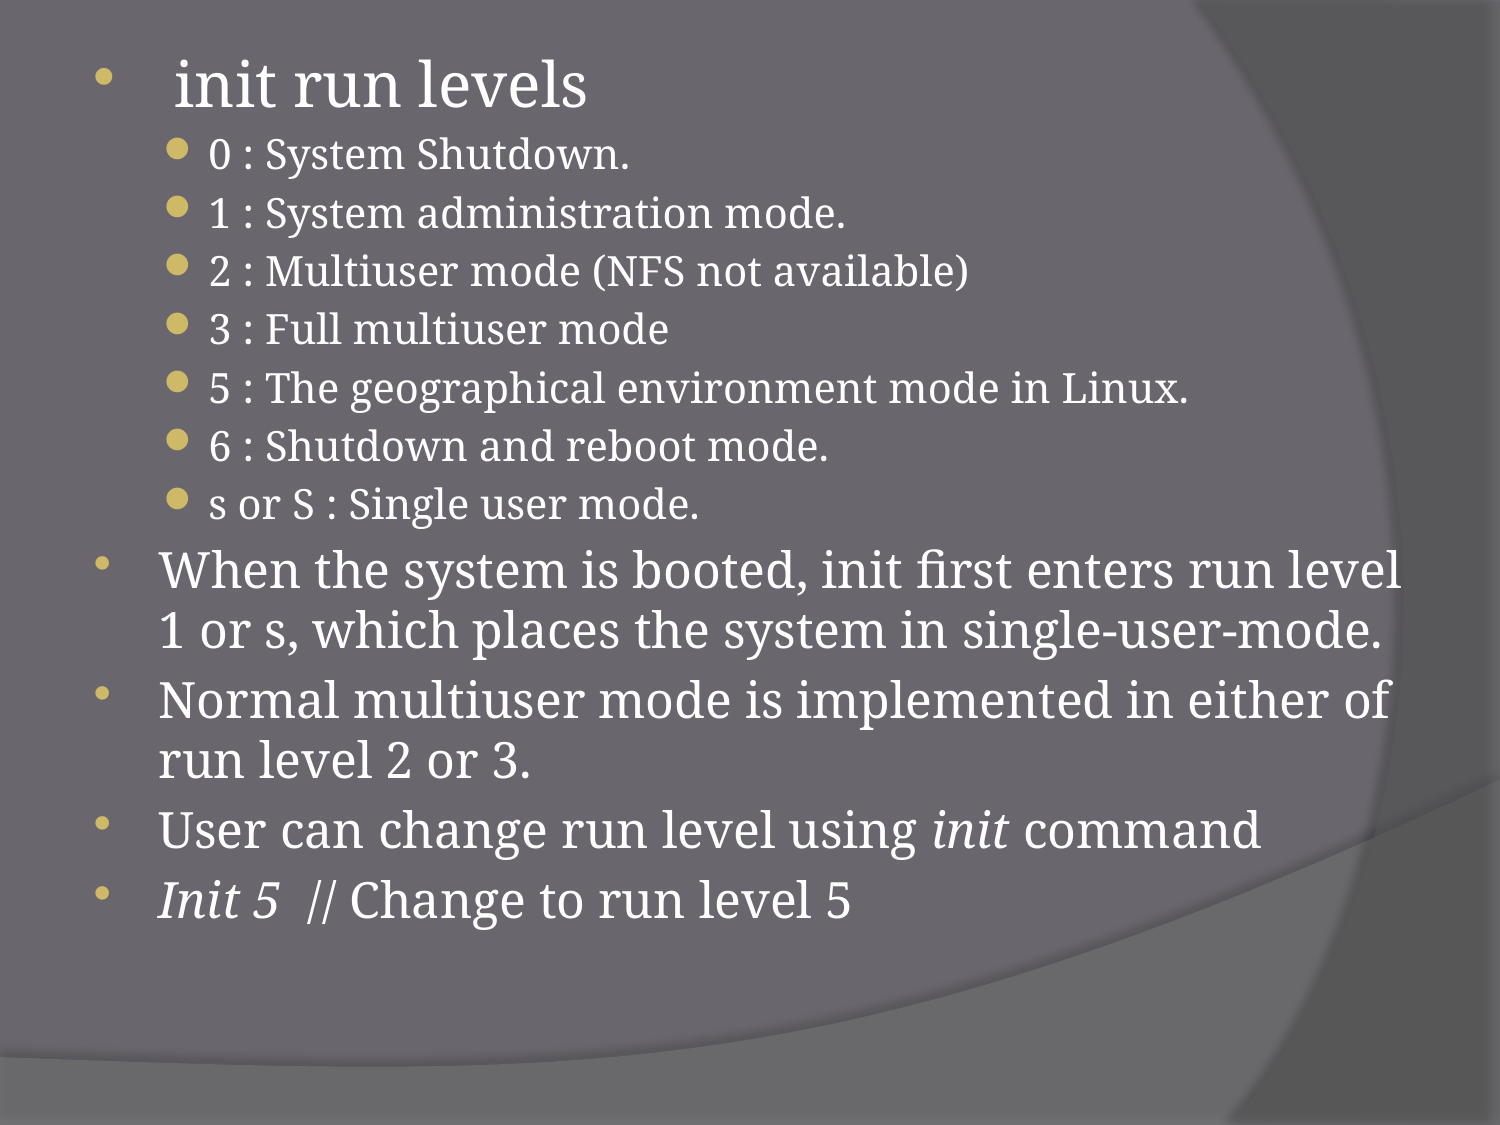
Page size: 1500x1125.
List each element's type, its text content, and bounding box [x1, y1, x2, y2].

list init run levels 0 : System Shutdown. 1 : System administration mode. 2 : Multiuser mode (NFS not available) 3 : Full multiuser mode 5 : The geographical environment mode in Linux. 6 : Shutdown and reboot mode. s or S : Single user mode. When the system is booted, init first enters run level 1 or s, which places the system in single-user-mode. Normal multiuser mode is implemented in either of run level 2 or 3. User can change run level using init command Init 5 // Change to run level 5 [75, 37, 1425, 1005]
